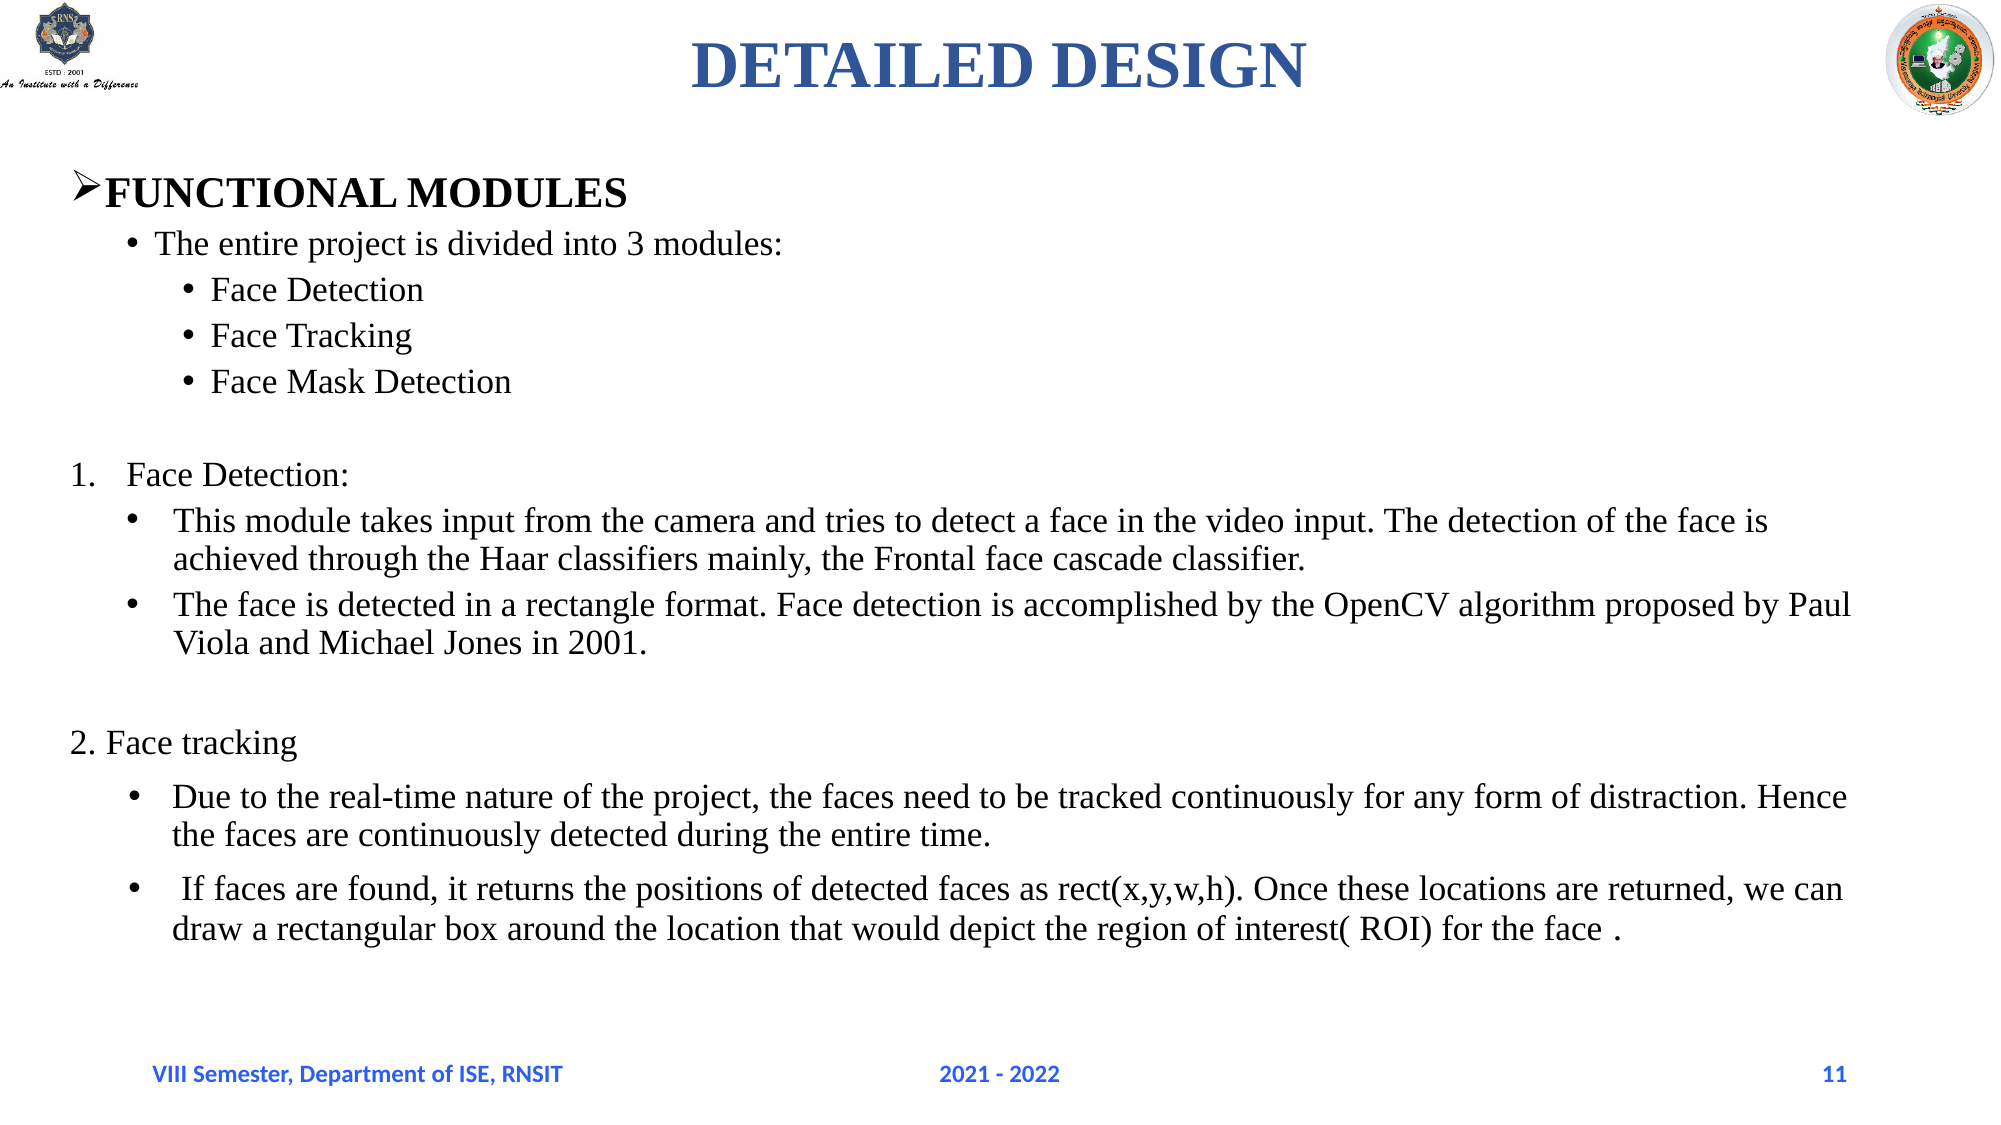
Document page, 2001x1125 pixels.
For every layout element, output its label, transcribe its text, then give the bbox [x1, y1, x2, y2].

slide_number VIII Semester, Department of ISE, RNSIT [137, 1042, 662, 1103]
picture [1882, 2, 1997, 117]
text_box FUNCTIONAL MODULES The entire project is divided into 3 modules: Face Detection Face Tracking Face Mask Detection Face Detection: This module takes input from the camera and tries to detect a face in the video input. The detection of the face is achieved through the Haar classifiers mainly, the Frontal face cascade classifier. The face is detected in a rectangle format. Face detection is accomplished by the OpenCV algorithm proposed by Paul Viola and Michael Jones in 2001. 2. Face tracking Due to the real-time nature of the project, the faces need to be tracked continuously for any form of distraction. Hence the faces are continuously detected during the entire time. If faces are found, it returns the positions of detected faces as rect(x,y,w,h). Once these locations are returned, we can draw a rectangular box around the location that would depict the region of interest( ROI) for the face . [55, 162, 1910, 1012]
footer 2021 - 2022 [662, 1042, 1338, 1103]
slide_number 11 [1412, 1042, 1863, 1103]
title DETAILED DESIGN [137, 22, 1863, 137]
picture [0, 0, 138, 90]
